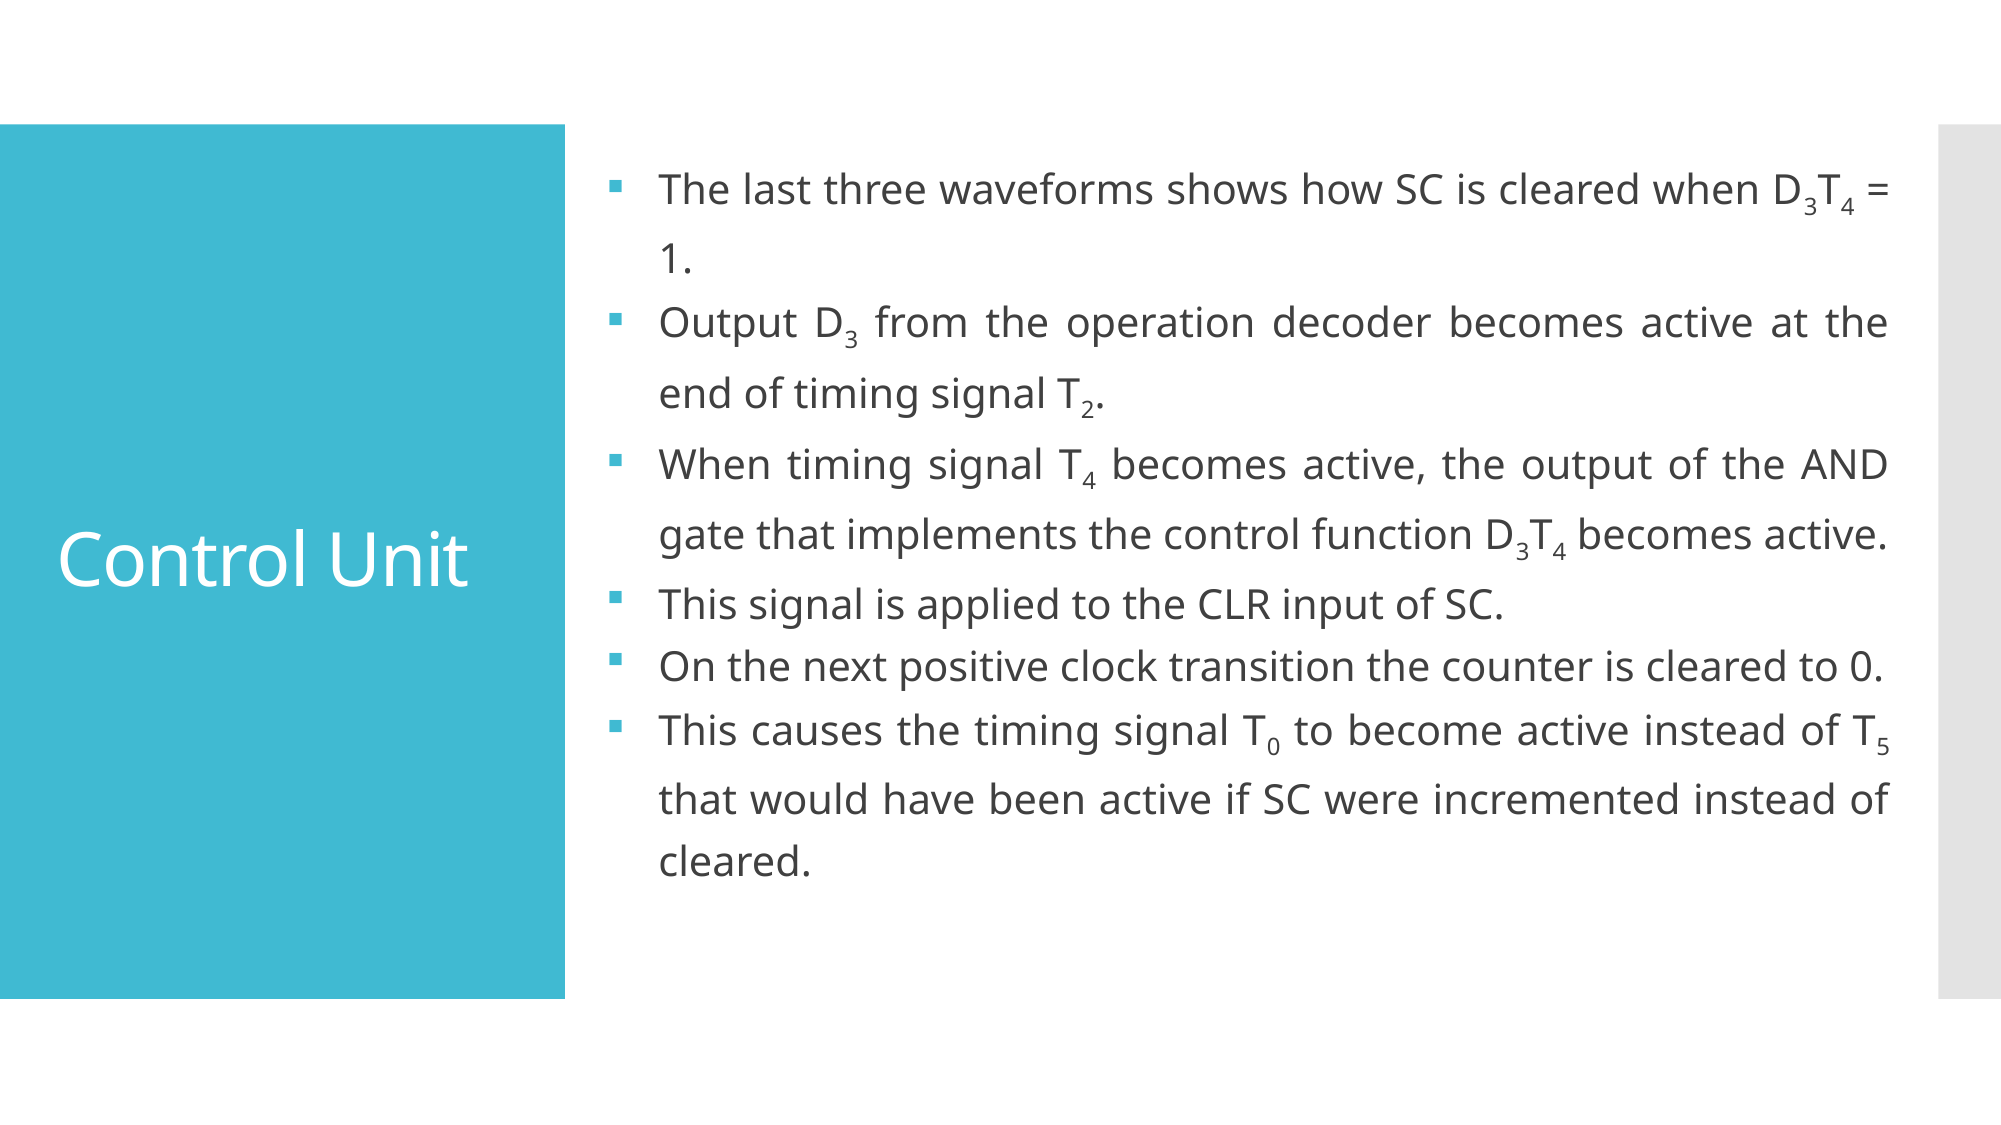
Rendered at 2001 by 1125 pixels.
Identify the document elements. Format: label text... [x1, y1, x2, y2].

list The last three waveforms shows how SC is cleared when D3T4 = 1. Output D3 from the operation decoder becomes active at the end of timing signal T2. When timing signal T4 becomes active, the output of the AND gate that implements the control function D3T4 becomes active. This signal is applied to the CLR input of SC. On the next positive clock transition the counter is cleared to 0. This causes the timing signal T0 to become active instead of T5 that would have been active if SC were incremented instead of cleared. [591, 141, 1906, 982]
title Control Unit [41, 184, 525, 940]
